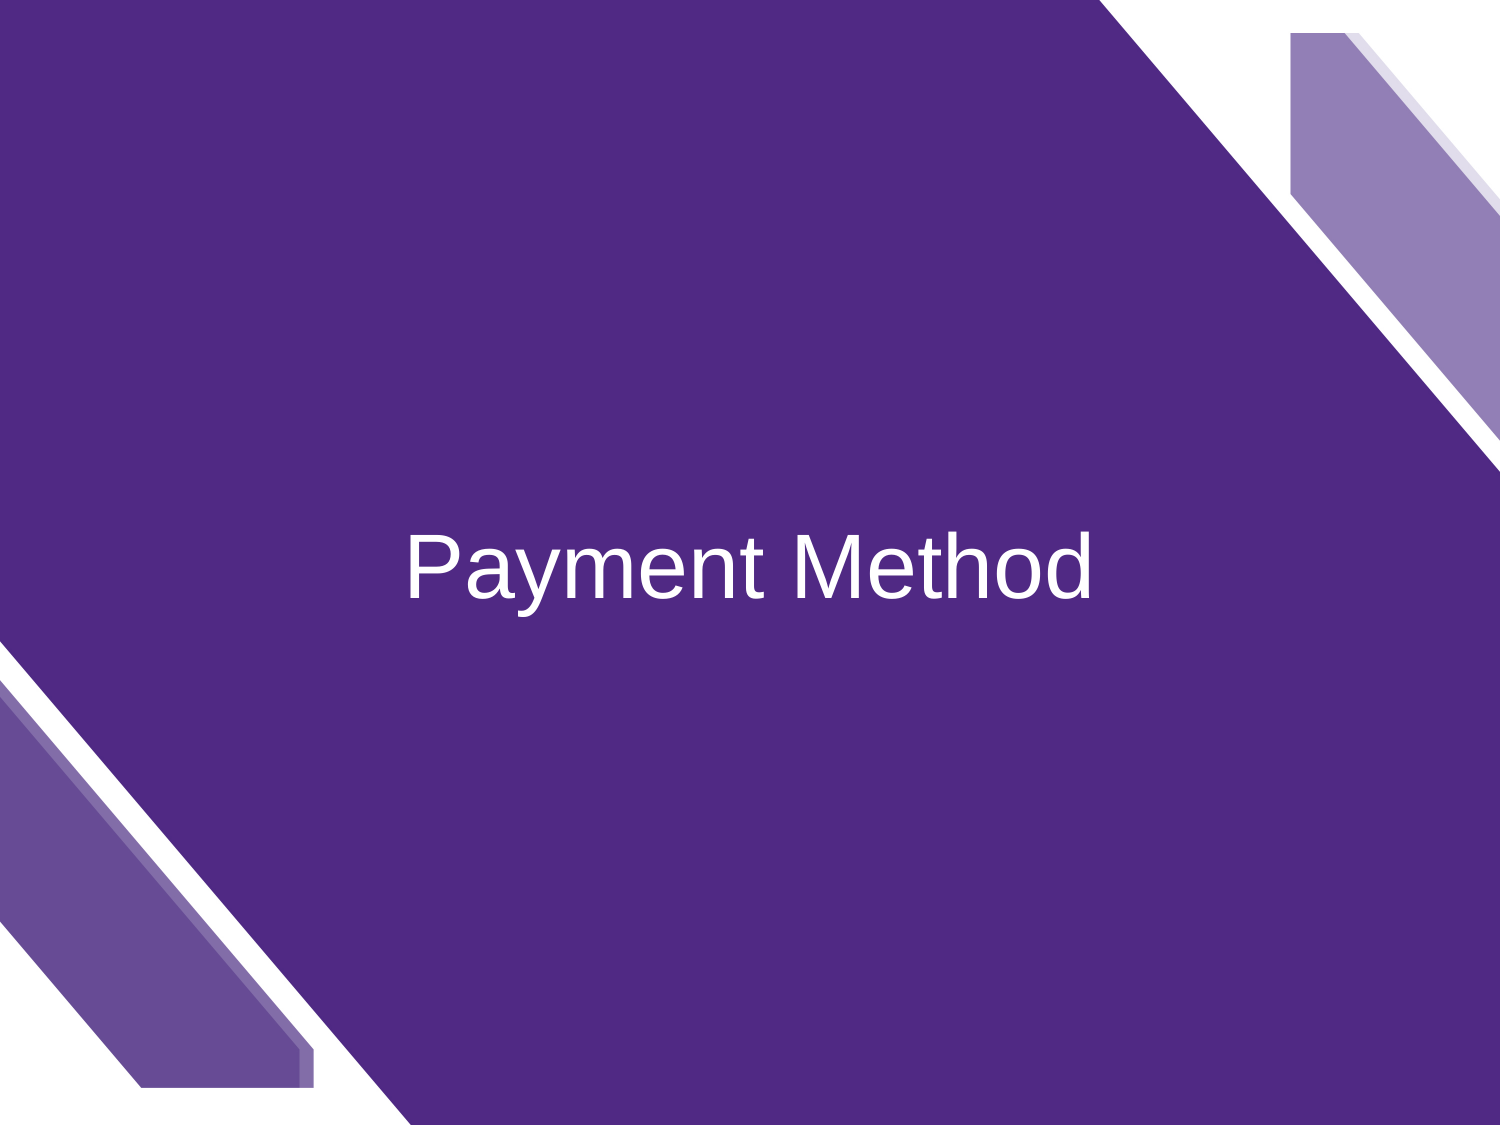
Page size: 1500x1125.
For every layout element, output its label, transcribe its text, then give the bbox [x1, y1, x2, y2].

title Payment Method [0, 337, 1500, 787]
picture [0, 0, 1500, 337]
picture [0, 787, 1500, 1125]
